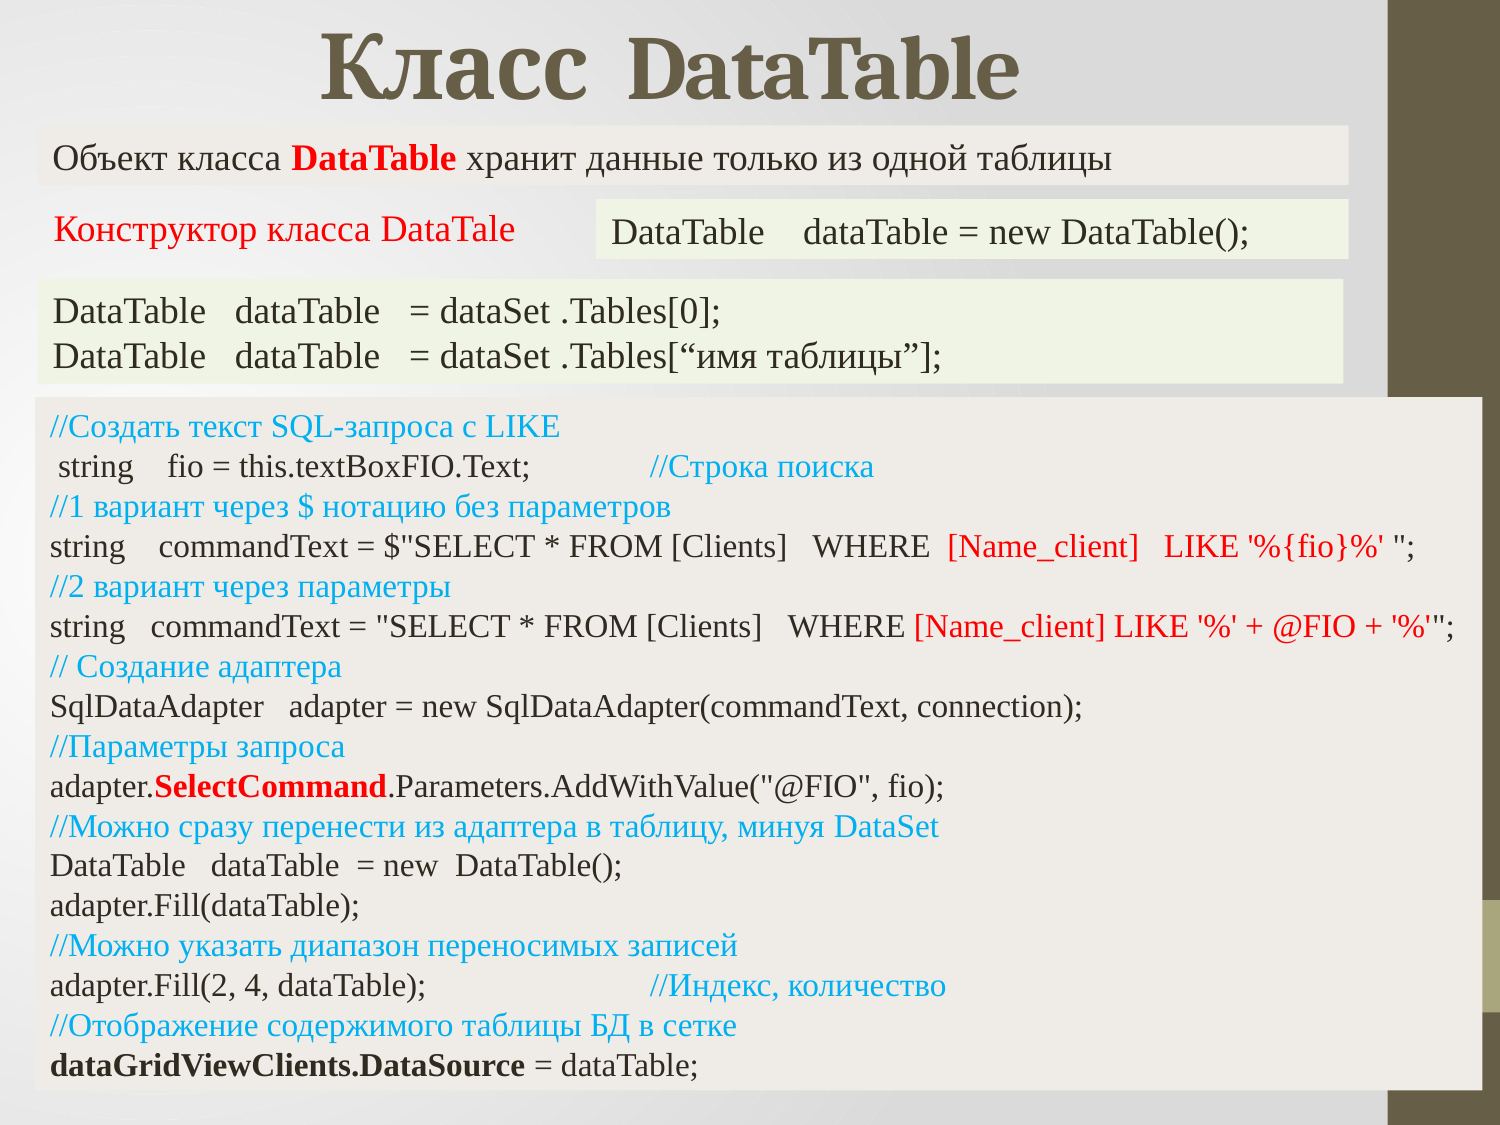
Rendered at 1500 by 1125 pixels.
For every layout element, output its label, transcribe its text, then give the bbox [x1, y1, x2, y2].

text_box DataTable dataTable = dataSet .Tables[0]; DataTable dataTable = dataSet .Tables[“имя таблицы”]; [37, 278, 1344, 384]
text_box //Создать текст SQL-запроса с LIKE string fio = this.textBoxFIO.Text; //Строка поиска //1 вариант через $ нотацию без параметров string commandText = $"SELECT * FROM [Clients] WHERE [Name_client] LIKE '%{fio}%' "; //2 вариант через параметры string commandText = "SELECT * FROM [Clients] WHERE [Name_client] LIKE '%' + @FIO + '%'"; // Создание адаптера SqlDataAdapter adapter = new SqlDataAdapter(commandText, connection); //Параметры запроса adapter.SelectCommand.Parameters.AddWithValue("@FIO", fio); //Можно сразу перенести из адаптера в таблицу, минуя DataSet DataTable dataTable = new DataTable(); adapter.Fill(dataTable); //Можно указать диапазон переносимых записей adapter.Fill(2, 4, dataTable); //Индекс, количество //Отображение содержимого таблицы БД в сетке dataGridViewClients.DataSource = dataTable; [35, 397, 1483, 1091]
text_box Конструктор класса DataTale [38, 196, 594, 256]
text_box DataTable dataTable = new DataTable(); [596, 199, 1349, 259]
text_box Объект класса DataTable хранит данные только из одной таблицы [37, 125, 1349, 186]
title Класс DataTable [15, 0, 1366, 126]
